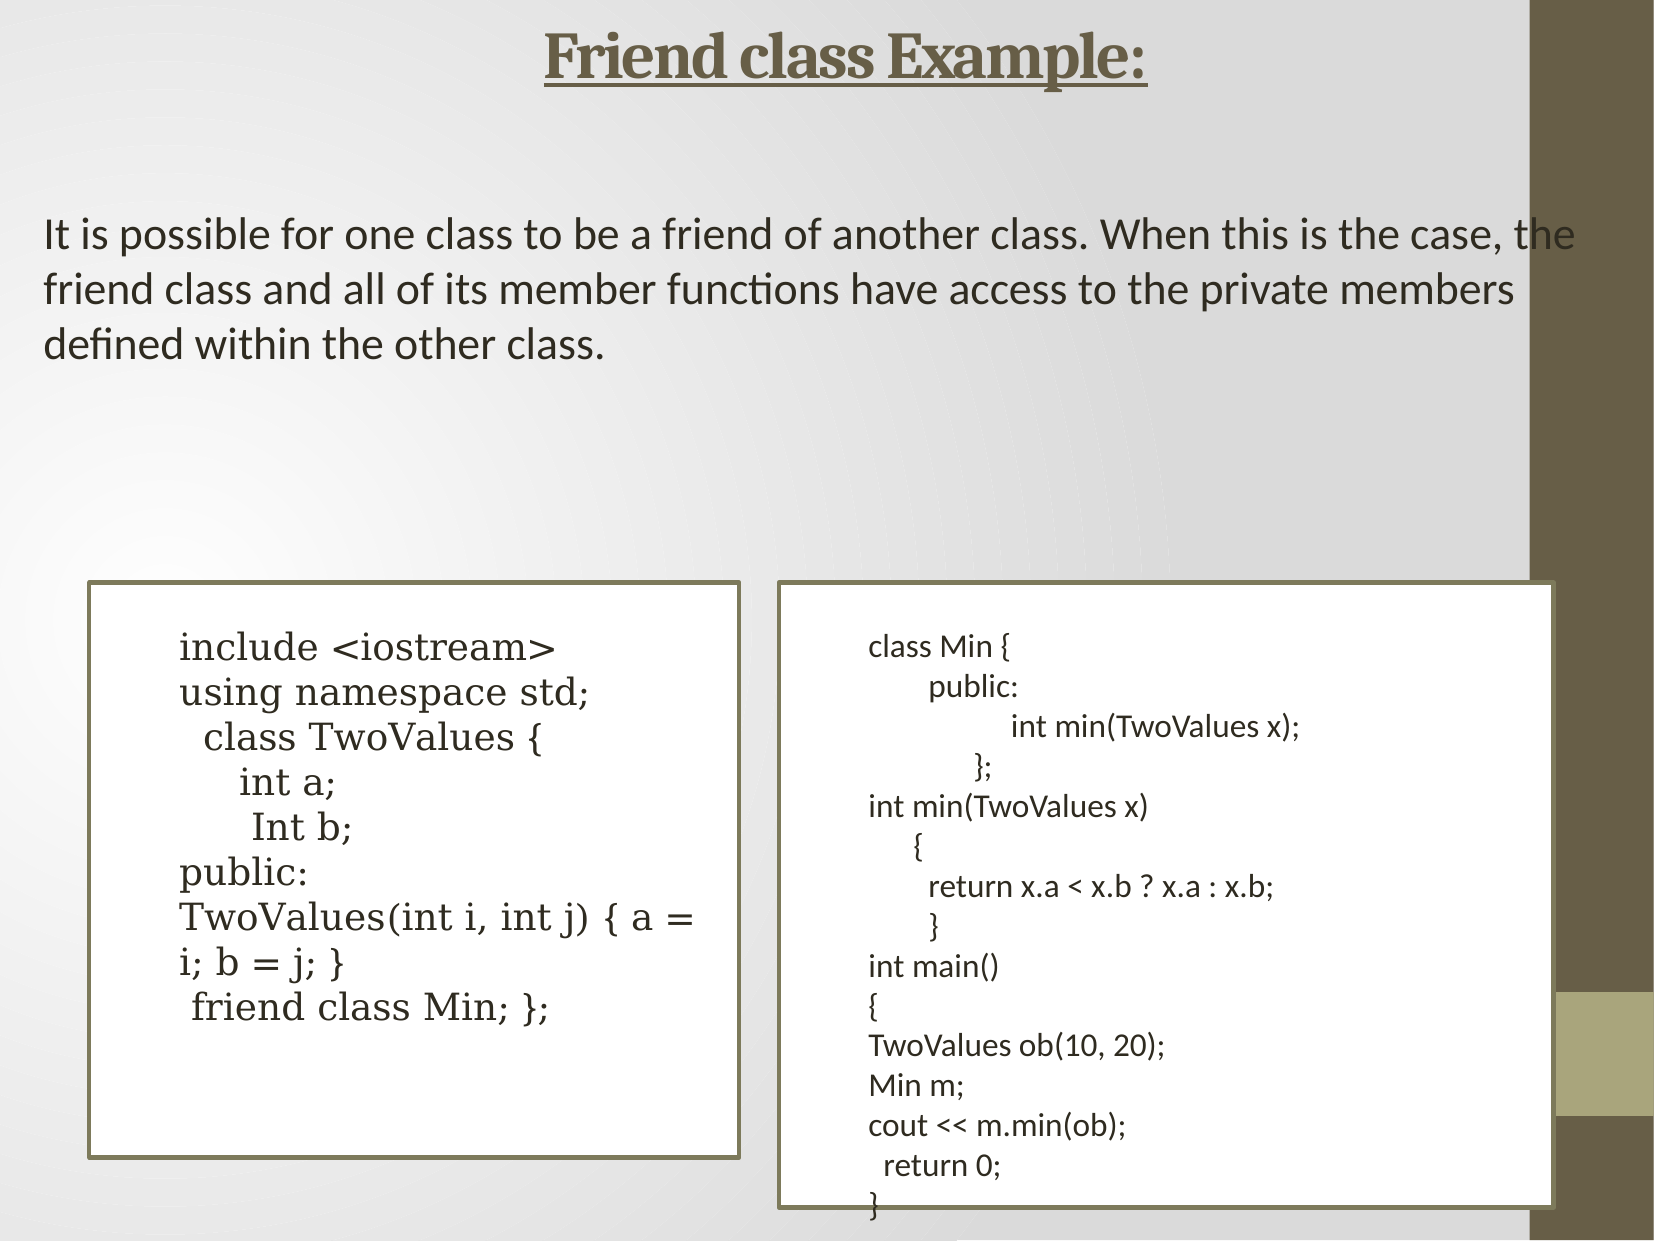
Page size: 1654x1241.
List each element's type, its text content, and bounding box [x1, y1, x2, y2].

subtitle It is possible for one class to be a friend of another class. When this is the case, the friend class and all of its member functions have access to the private members defined within the other class. [26, 195, 1602, 1133]
title Friend class Example: [143, 3, 1549, 183]
text_box include <iostream> using namespace std; class TwoValues { int a; Int b; public: TwoValues(int i, int j) { a = i; b = j; } friend class Min; }; [87, 580, 741, 1160]
text_box class Min { public: int min(TwoValues x); }; int min(TwoValues x) { return x.a < x.b ? x.a : x.b; } int main() { TwoValues ob(10, 20); Min m; cout << m.min(ob); return 0; } [777, 580, 1556, 1210]
